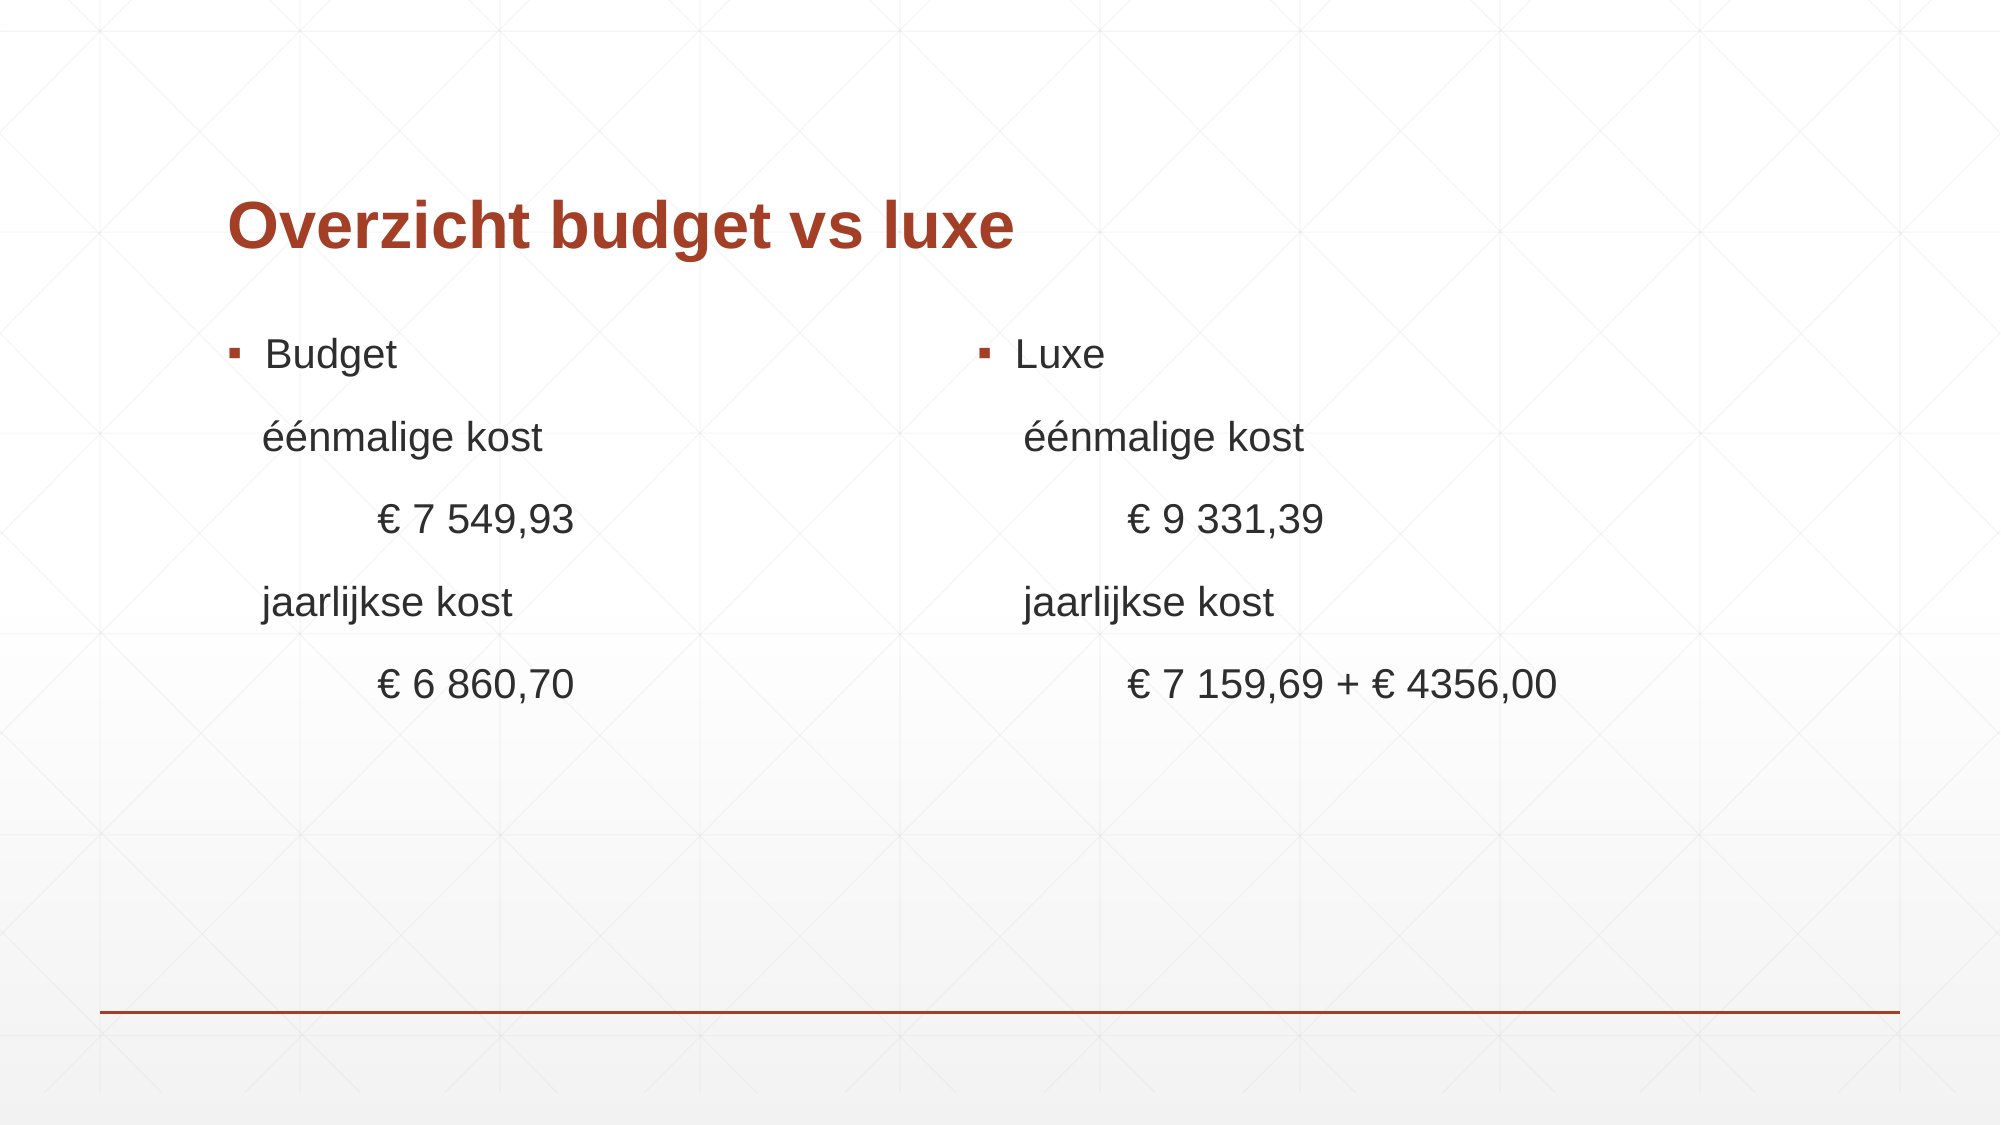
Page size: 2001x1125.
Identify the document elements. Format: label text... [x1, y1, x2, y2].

text_box Luxe éénmalige kost € 9 331,39 jaarlijkse kost € 7 159,69 + € 4356,00 [962, 324, 1713, 950]
list Budget éénmalige kost € 7 549,93 jaarlijkse kost € 6 860,70 [212, 324, 962, 950]
title Overzicht budget vs luxe [212, 82, 1788, 271]
